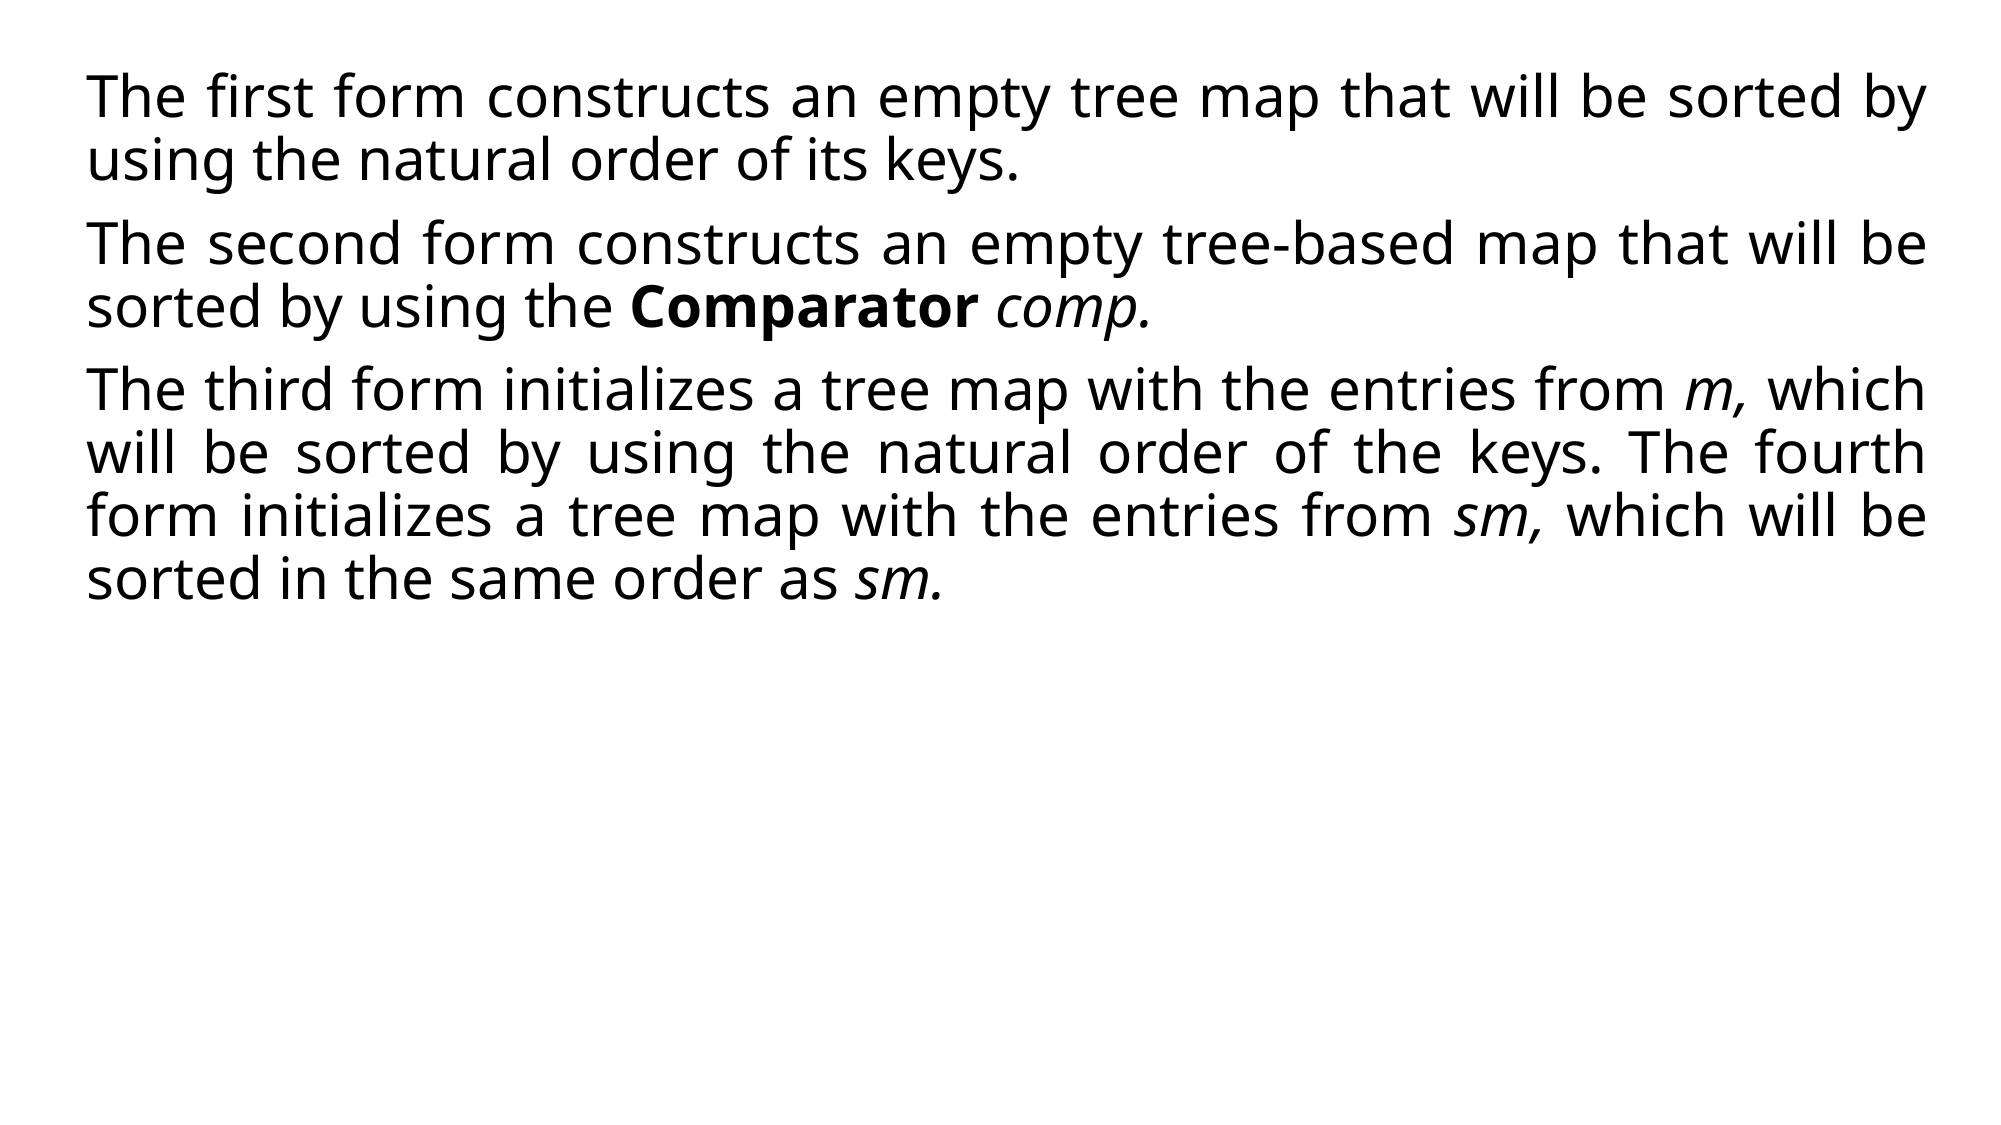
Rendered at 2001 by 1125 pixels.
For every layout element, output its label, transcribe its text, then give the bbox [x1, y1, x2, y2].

list The first form constructs an empty tree map that will be sorted by using the natural order of its keys. The second form constructs an empty tree-based map that will be sorted by using the Comparator comp. The third form initializes a tree map with the entries from m, which will be sorted by using the natural order of the keys. The fourth form initializes a tree map with the entries from sm, which will be sorted in the same order as sm. [71, 60, 1943, 1014]
